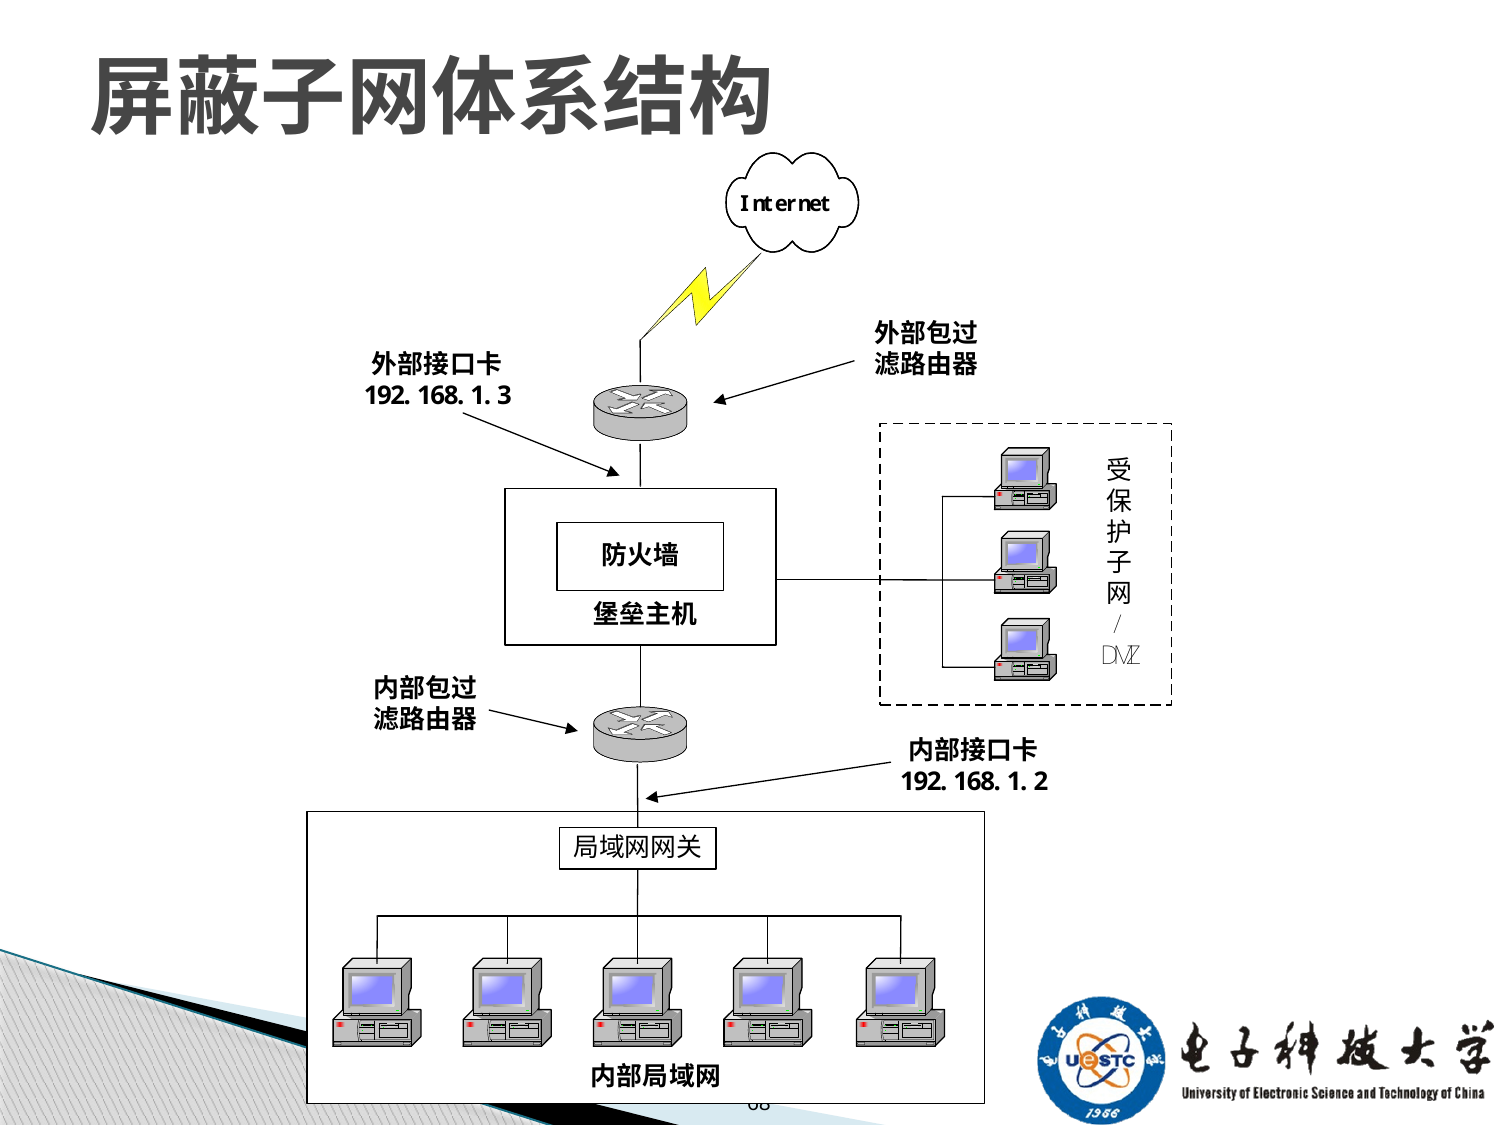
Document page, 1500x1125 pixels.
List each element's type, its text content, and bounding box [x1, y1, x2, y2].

slide_number 68 [701, 1120, 786, 1125]
title 屏蔽子网体系结构 [75, 0, 1425, 187]
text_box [303, 148, 1176, 1108]
picture [1037, 995, 1495, 1125]
